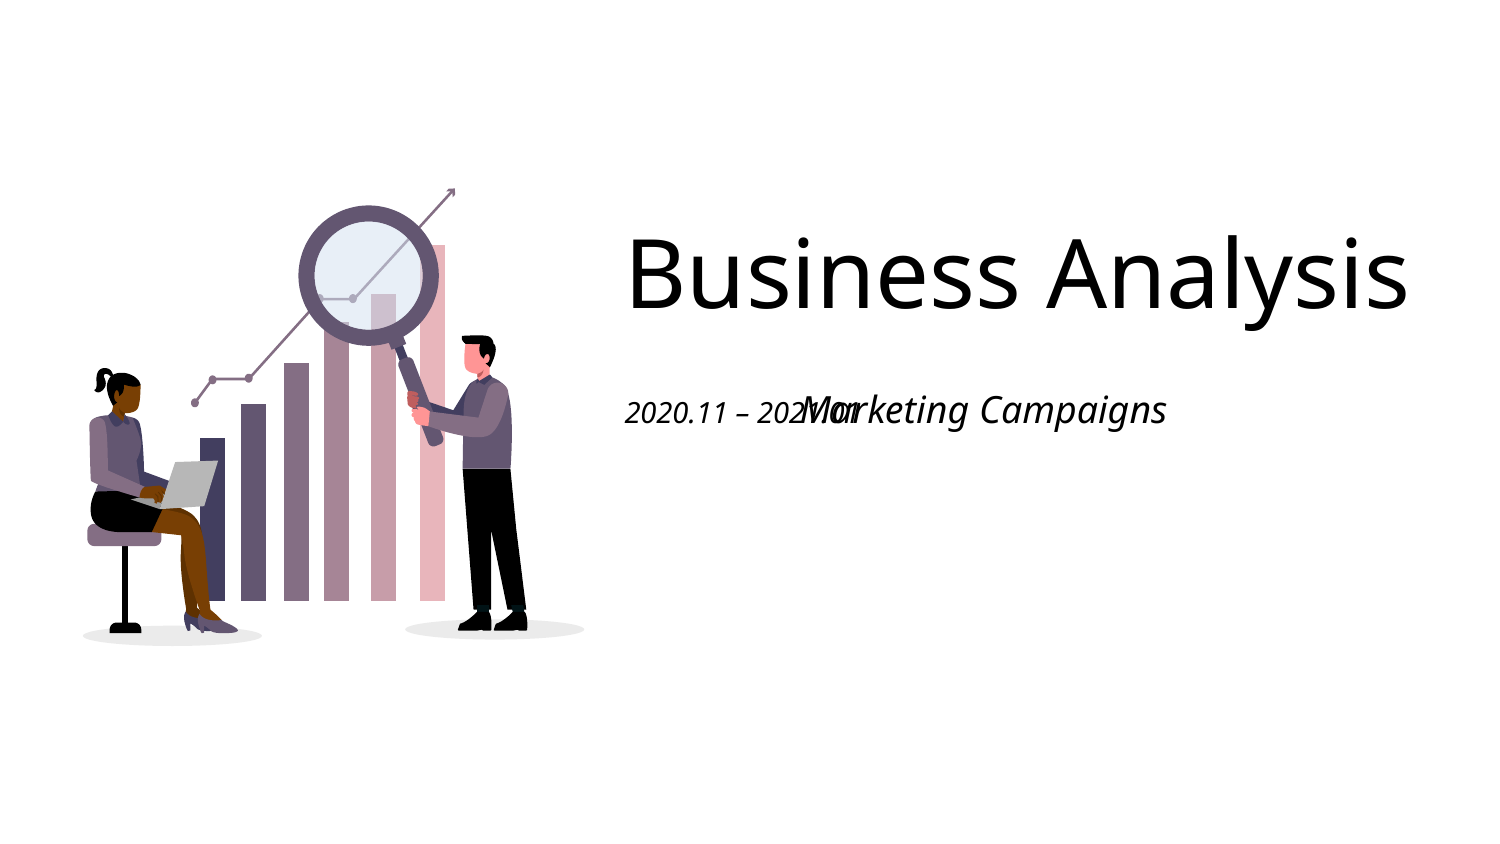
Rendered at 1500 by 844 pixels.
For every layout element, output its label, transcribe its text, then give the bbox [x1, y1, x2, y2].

subtitle 2020.11 – 2021.01 [609, 379, 1212, 438]
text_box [82, 188, 585, 647]
title Business Analysis Marketing Campaigns [609, 197, 1466, 406]
